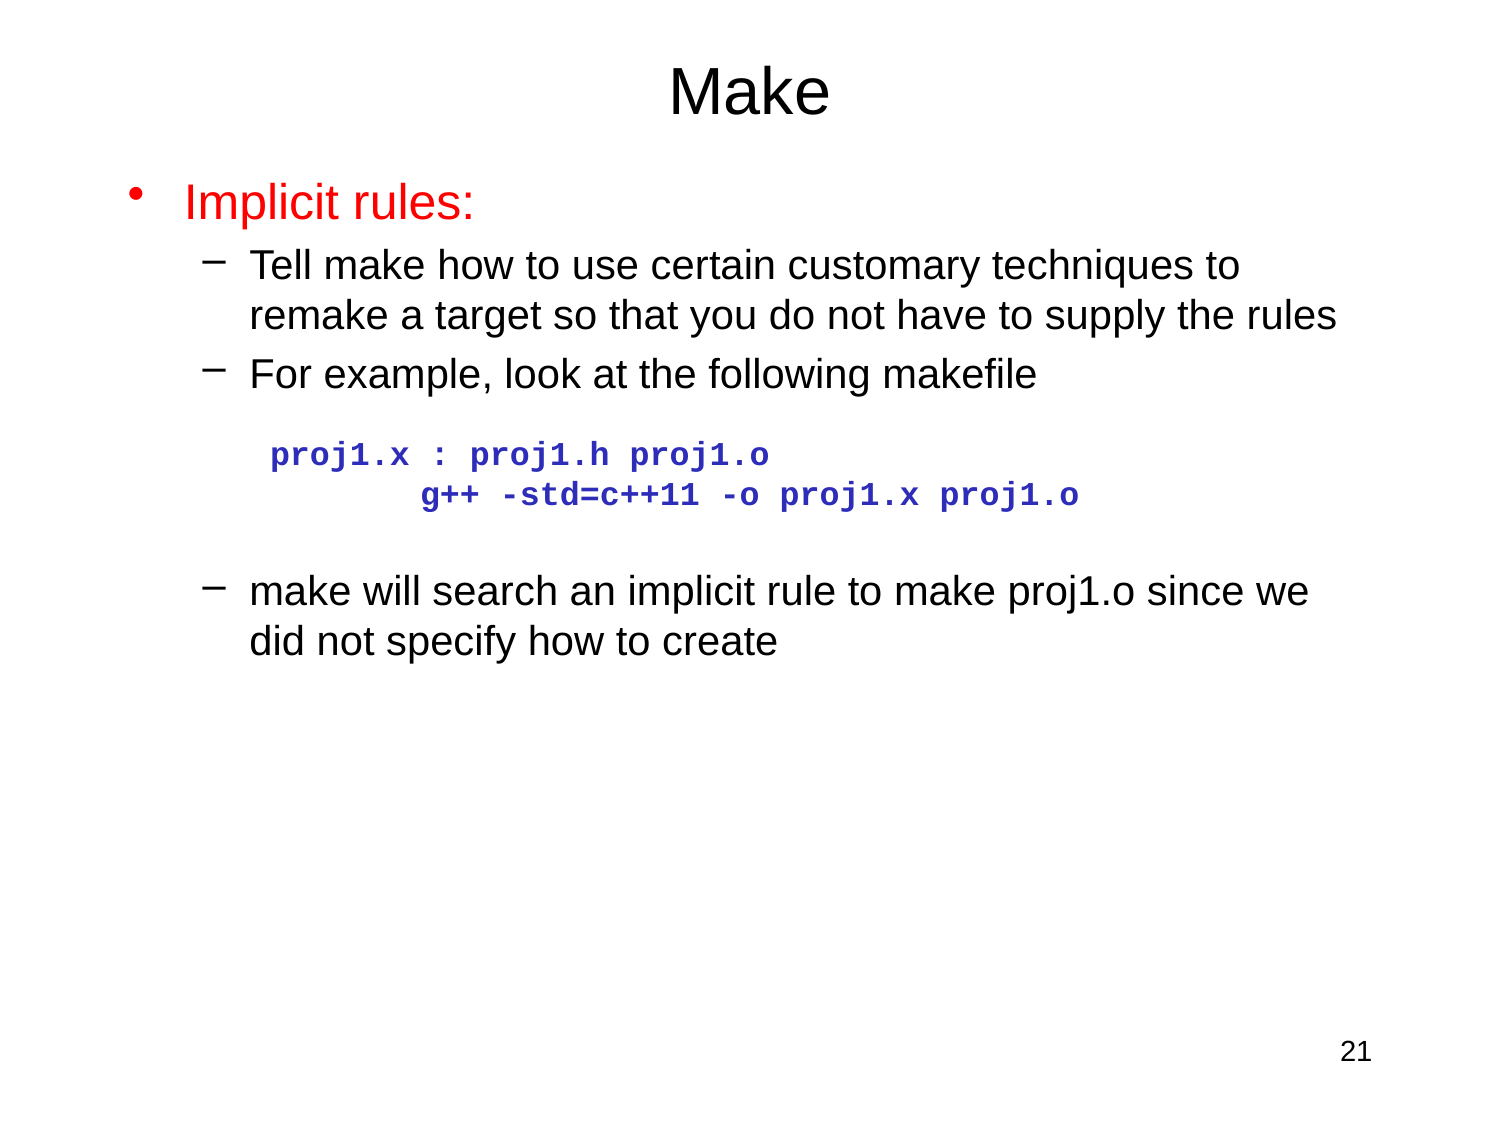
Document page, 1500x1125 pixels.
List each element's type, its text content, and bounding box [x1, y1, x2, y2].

slide_number 21 [1074, 1024, 1388, 1101]
list Implicit rules: Tell make how to use certain customary techniques to remake a target so that you do not have to supply the rules For example, look at the following makefile make will search an implicit rule to make proj1.o since we did not specify how to create [112, 162, 1388, 1001]
text_box proj1.x : proj1.h proj1.o g++ -std=c++11 -o proj1.x proj1.o [255, 424, 1115, 520]
title Make [112, 49, 1388, 126]
